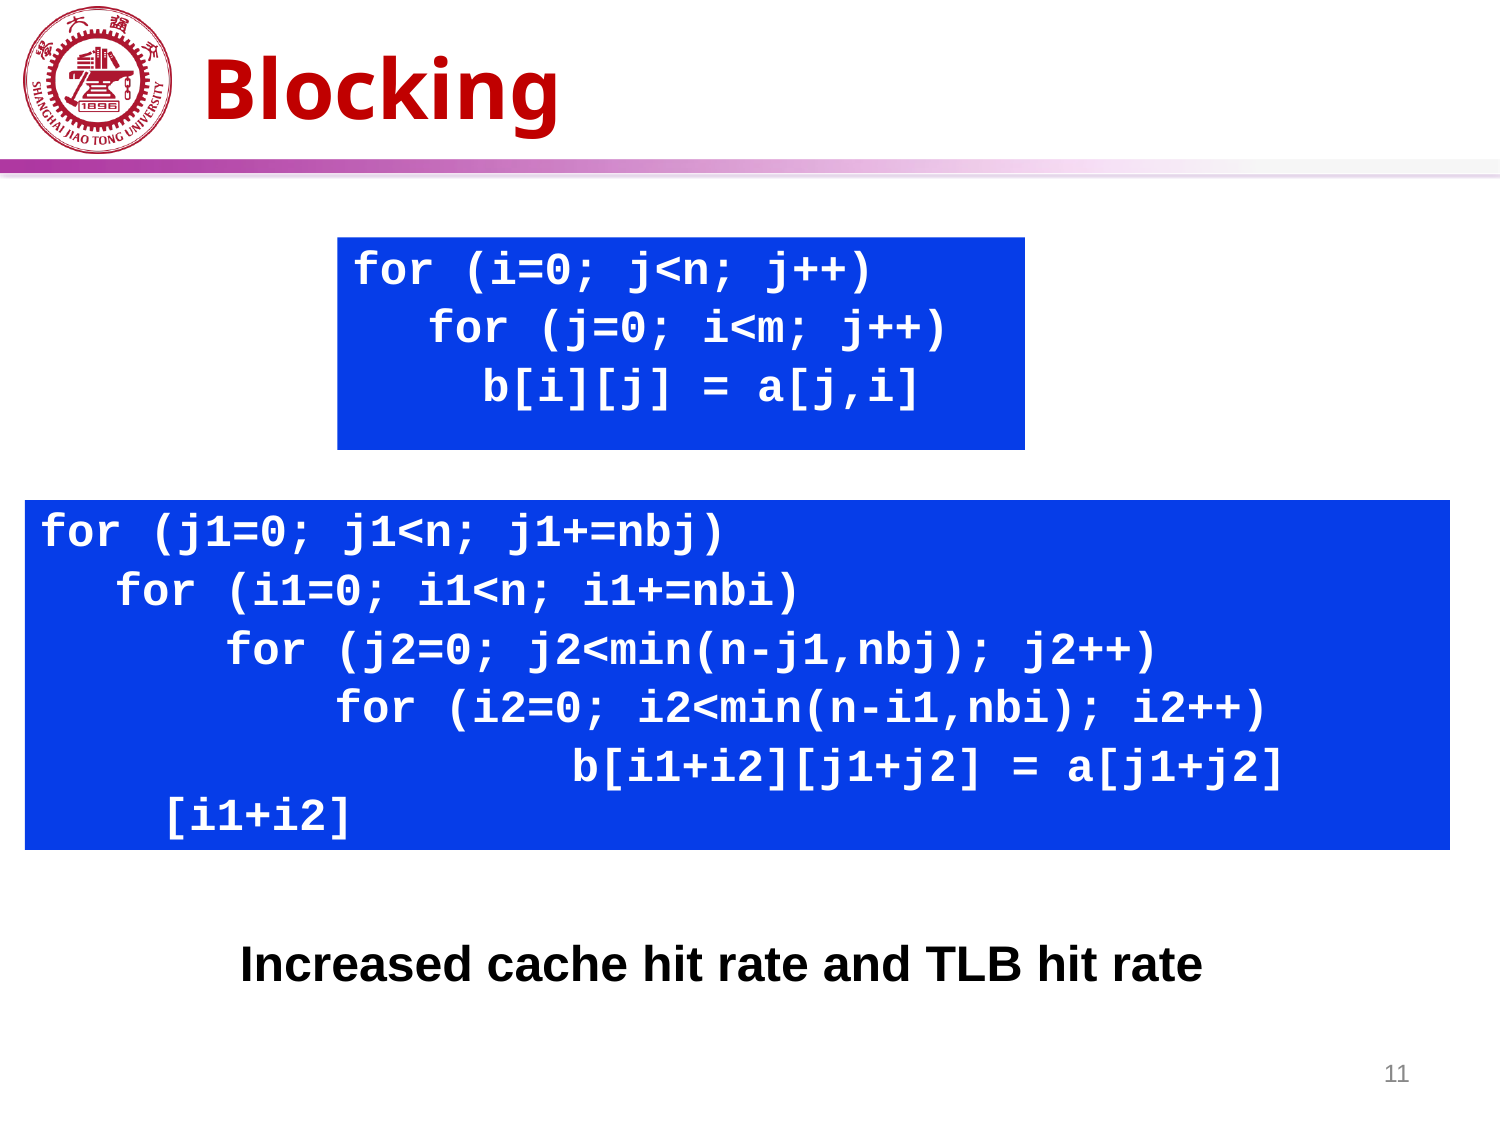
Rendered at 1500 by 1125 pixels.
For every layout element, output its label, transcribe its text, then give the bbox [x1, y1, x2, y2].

slide_number 11 [1074, 1042, 1425, 1103]
picture [0, 6, 1500, 179]
text_box Increased cache hit rate and TLB hit rate [225, 924, 1250, 999]
text_box for (i=0; j<n; j++) for (j=0; i<m; j++) b[i][j] = a[j,i] [337, 237, 1025, 450]
text_box for (j1=0; j1<n; j1+=nbj) for (i1=0; i1<n; i1+=nbi) for (j2=0; j2<min(n-j1,nbj); j2++) for (i2=0; i2<min(n-i1,nbi); i2++) b[i1+i2][j1+j2] = a[j1+j2][i1+i2] [24, 500, 1450, 850]
title Blocking [186, 0, 1472, 172]
